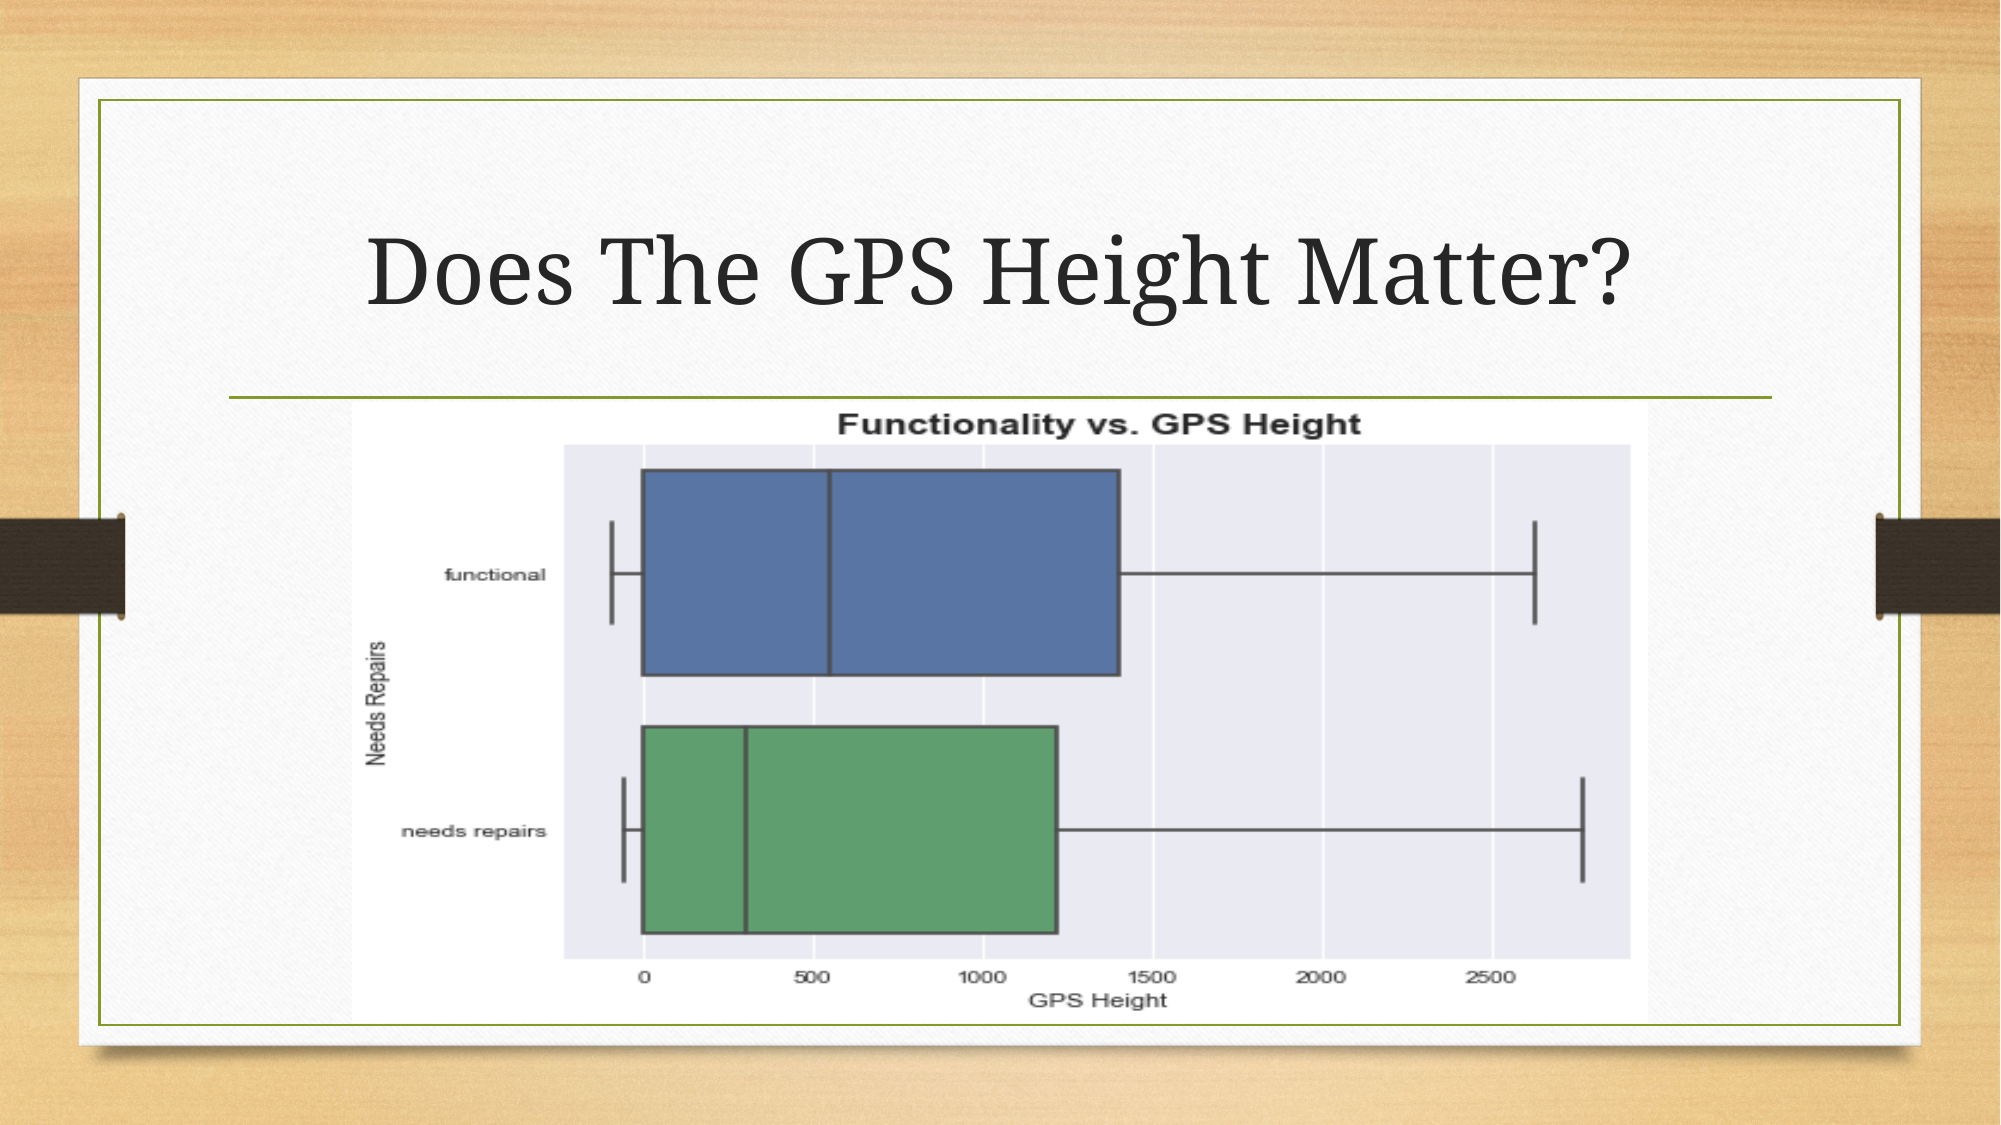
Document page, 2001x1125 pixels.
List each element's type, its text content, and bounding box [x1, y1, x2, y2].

picture [0, 0, 2001, 1125]
title Does The GPS Height Matter? [212, 161, 1788, 375]
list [352, 402, 1648, 1024]
